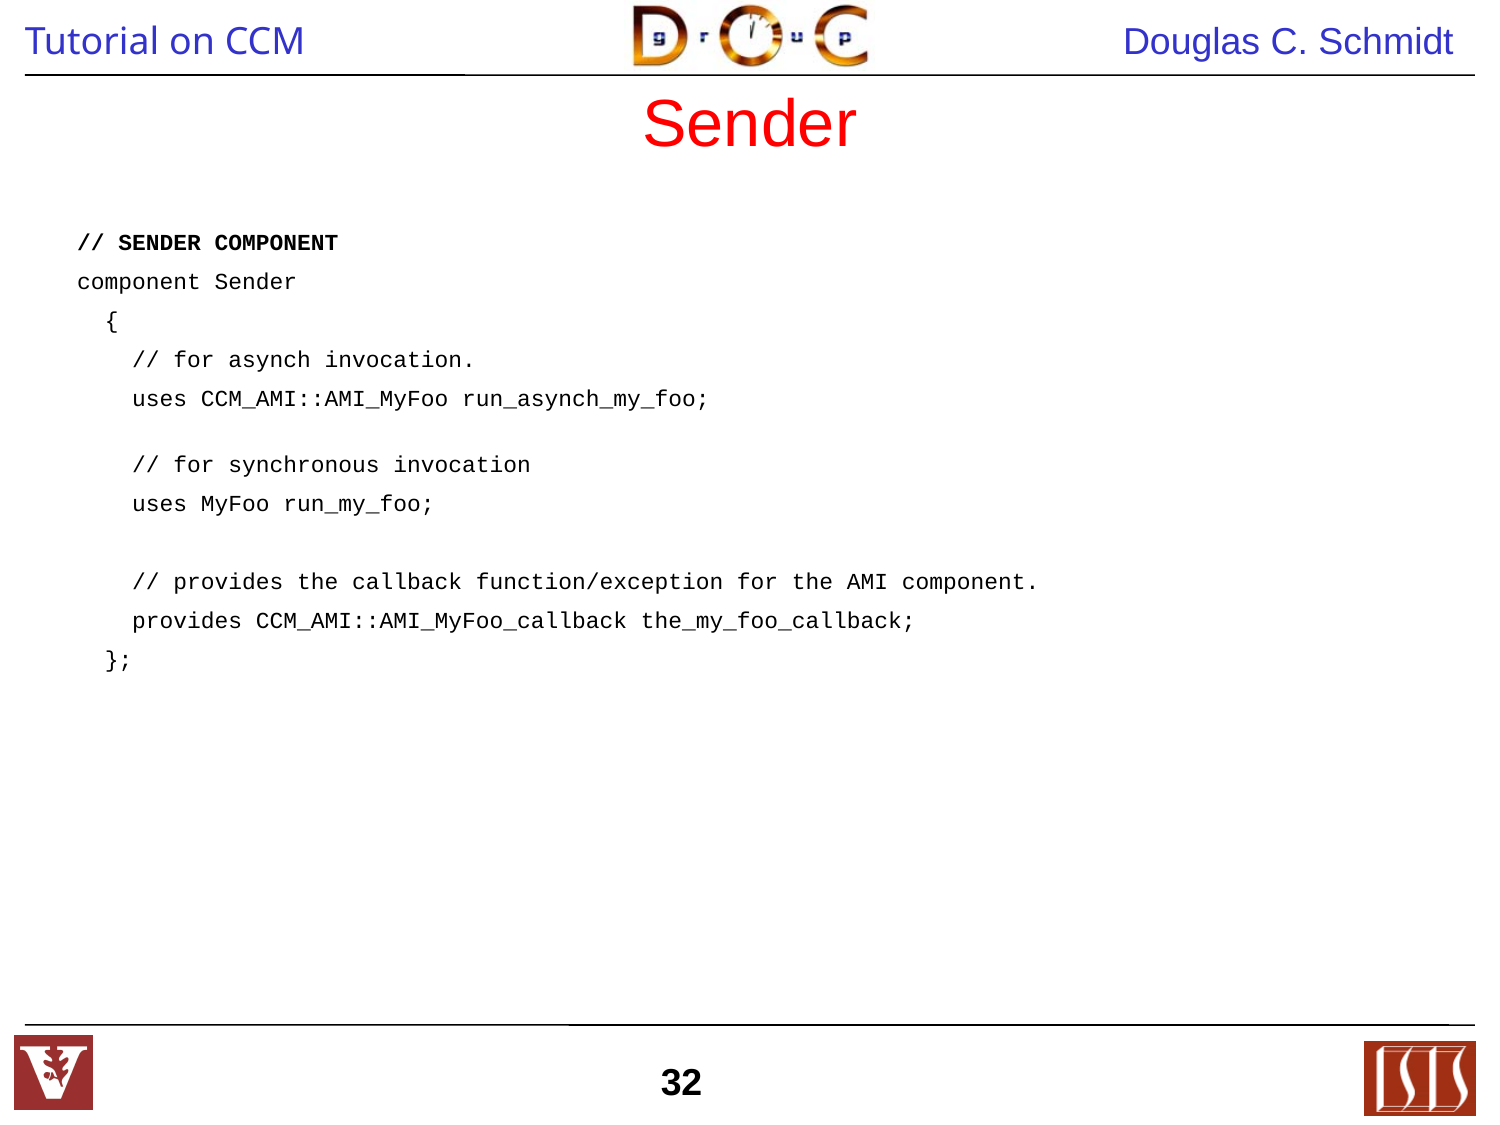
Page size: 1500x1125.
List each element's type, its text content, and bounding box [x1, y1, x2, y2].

text_box // SENDER COMPONENT component Sender { // for asynch invocation. uses CCM_AMI::AMI_MyFoo run_asynch_my_foo; // for synchronous invocation uses MyFoo run_my_foo; // provides the callback function/exception for the AMI component. provides CCM_AMI::AMI_MyFoo_callback the_my_foo_callback; }; [62, 220, 1500, 1021]
text_box [37, 195, 1475, 996]
text_box Sender [0, 88, 1500, 152]
picture [14, 1035, 93, 1110]
picture [624, 0, 875, 71]
picture [1364, 1041, 1476, 1116]
